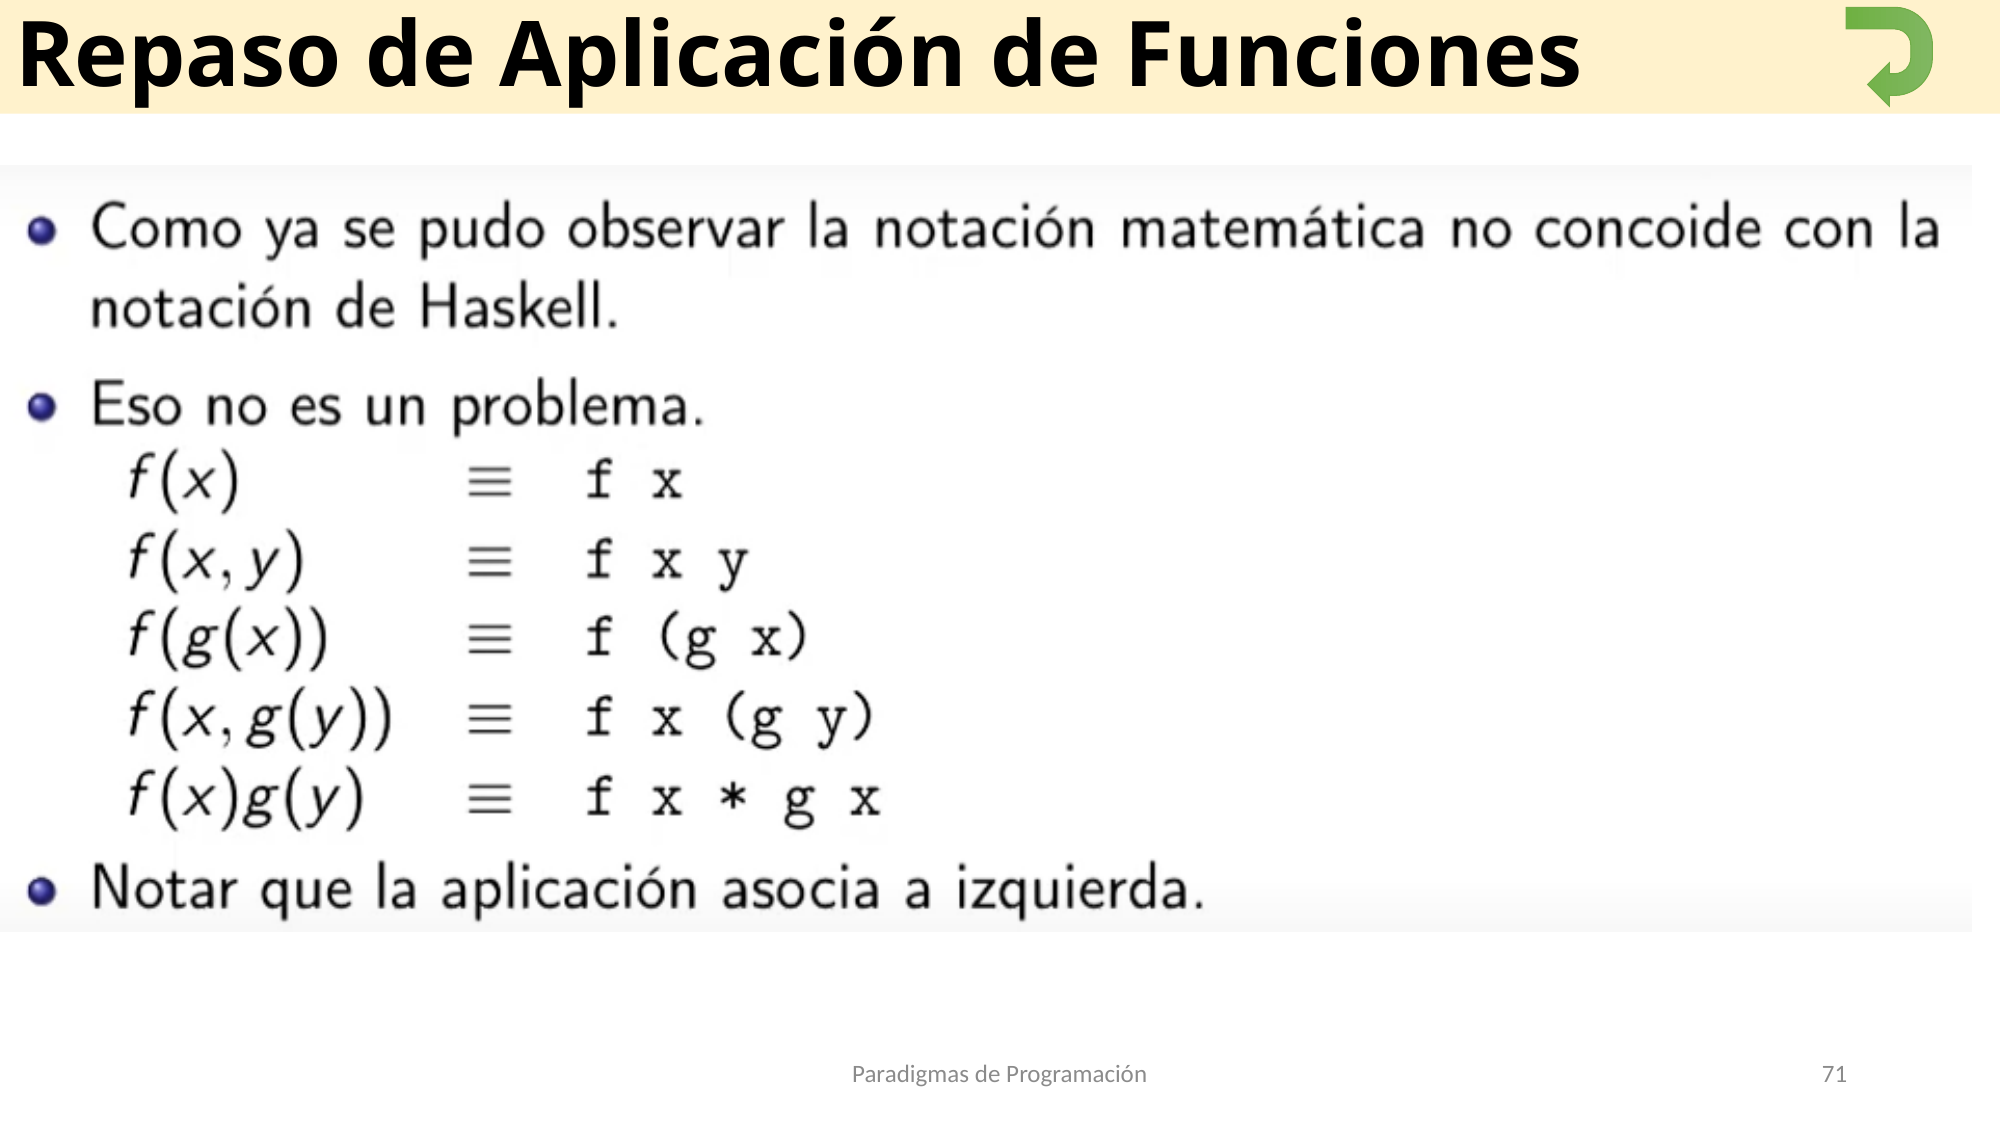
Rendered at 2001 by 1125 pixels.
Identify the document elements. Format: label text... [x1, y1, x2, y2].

picture [0, 165, 1972, 932]
text_box [1845, 6, 1933, 108]
title Repaso de Aplicación de Funciones [0, 0, 2000, 114]
slide_number 71 [1412, 1042, 1863, 1103]
footer Paradigmas de Programación [662, 1042, 1338, 1103]
